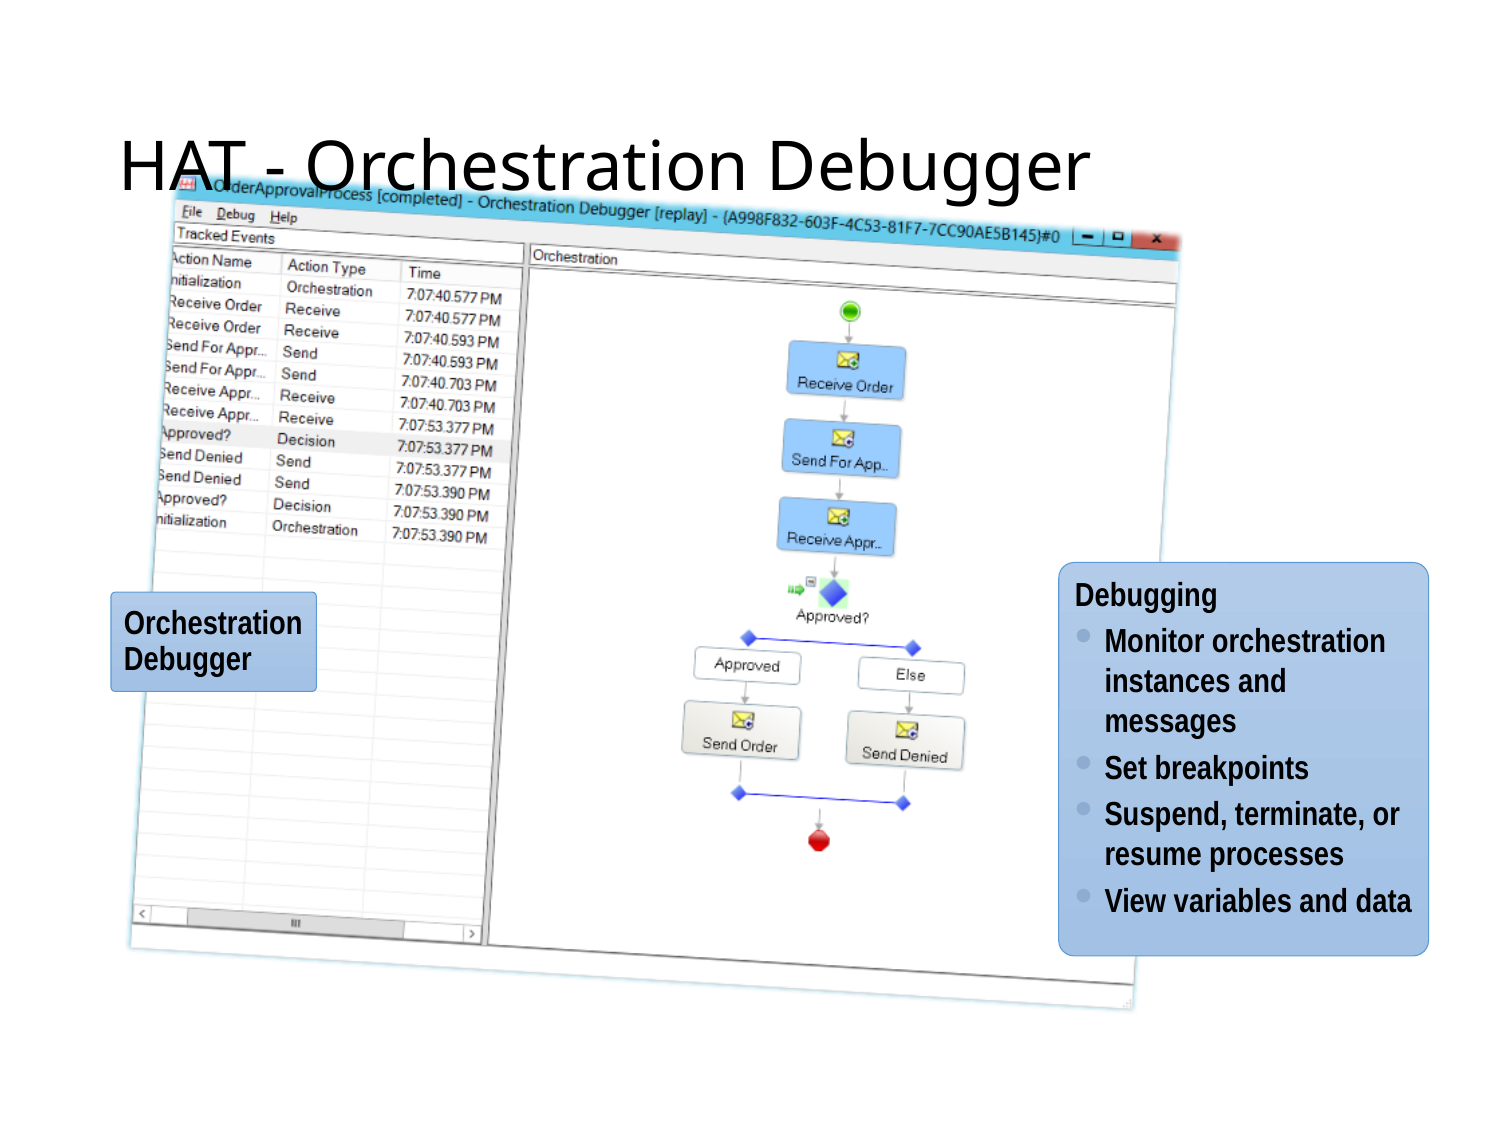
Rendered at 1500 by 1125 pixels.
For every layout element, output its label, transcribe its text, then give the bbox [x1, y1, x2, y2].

title HAT - Orchestration Debugger [103, 59, 1397, 278]
text_box Orchestration Debugger [110, 591, 147, 692]
text_box Debugging Monitor orchestration instances and messages Set breakpoints Suspend, terminate, or resume processes View variables and data [1162, 561, 1430, 957]
picture [133, 200, 1173, 1005]
